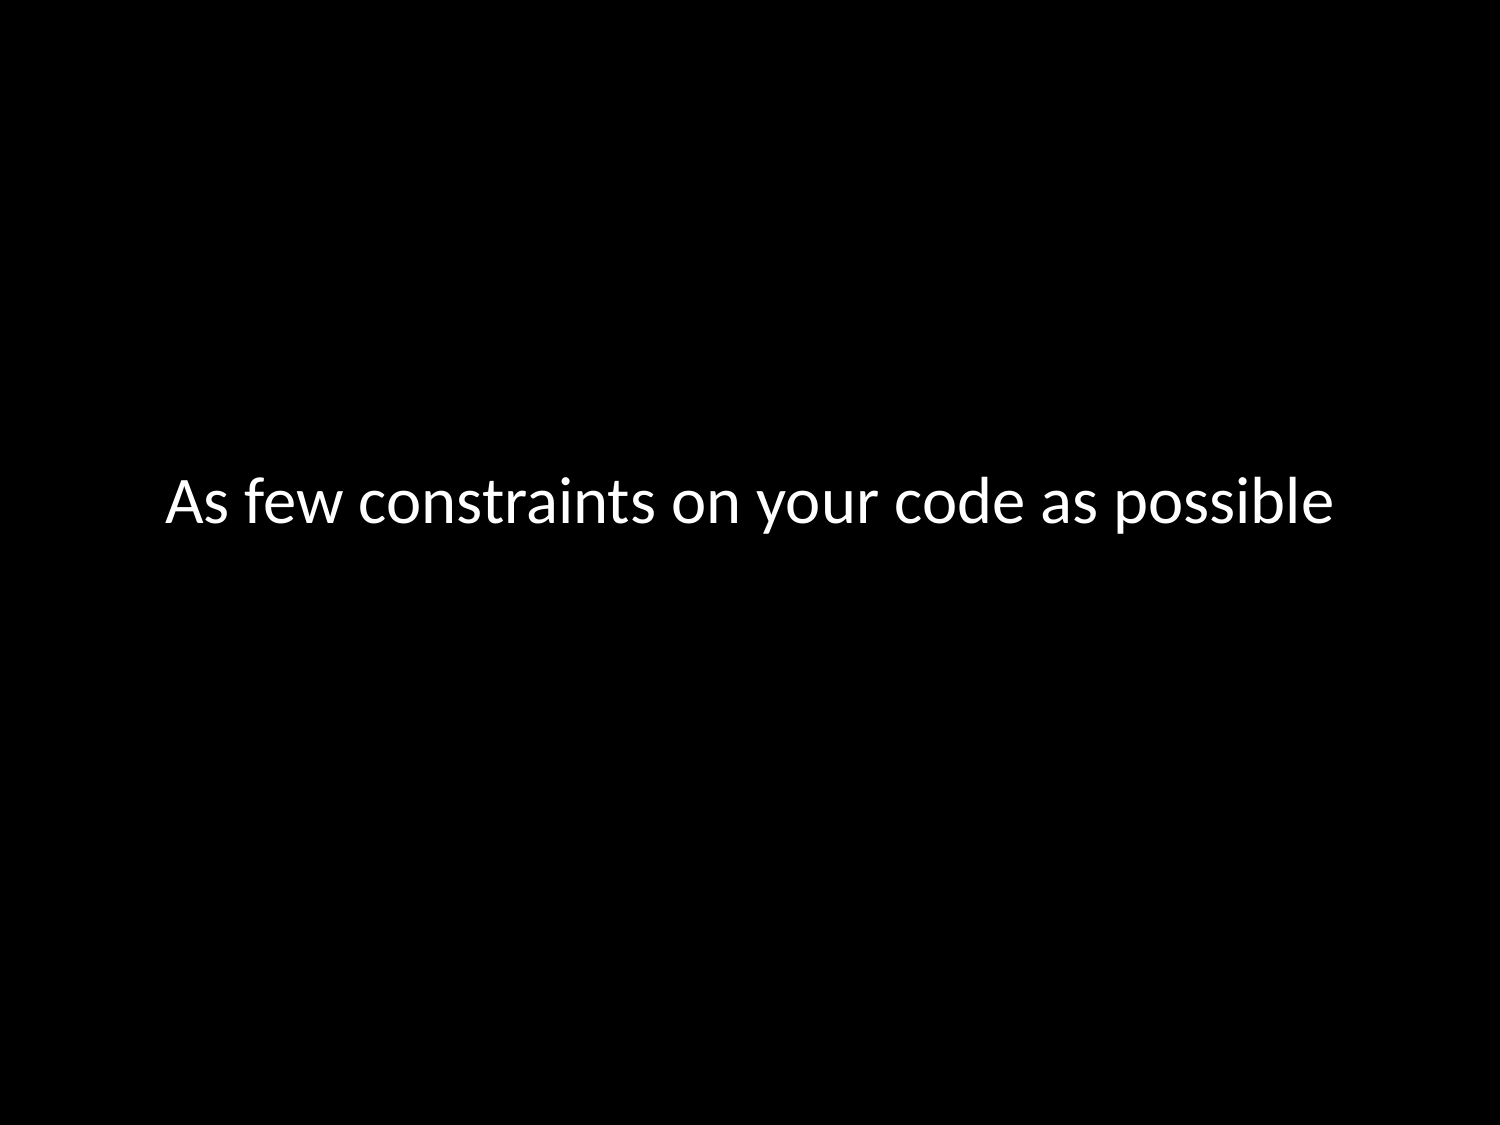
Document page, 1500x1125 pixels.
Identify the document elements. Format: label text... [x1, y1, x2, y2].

list As few constraints on your code as possible [75, 262, 1425, 1005]
